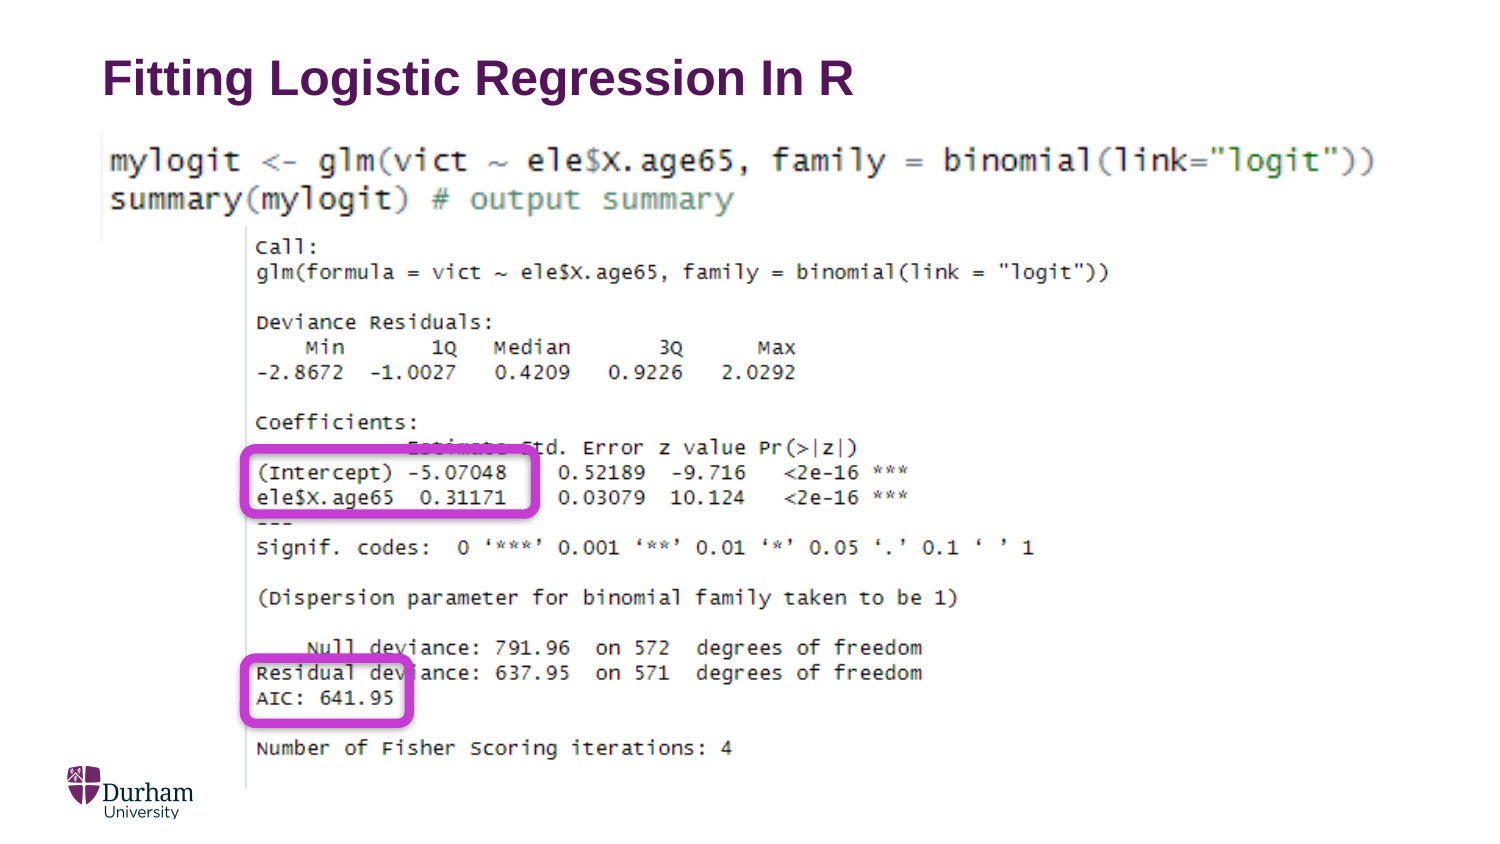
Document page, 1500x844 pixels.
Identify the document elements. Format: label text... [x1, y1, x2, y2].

title Fitting Logistic Regression In R [101, 45, 1399, 131]
picture [101, 131, 1406, 789]
